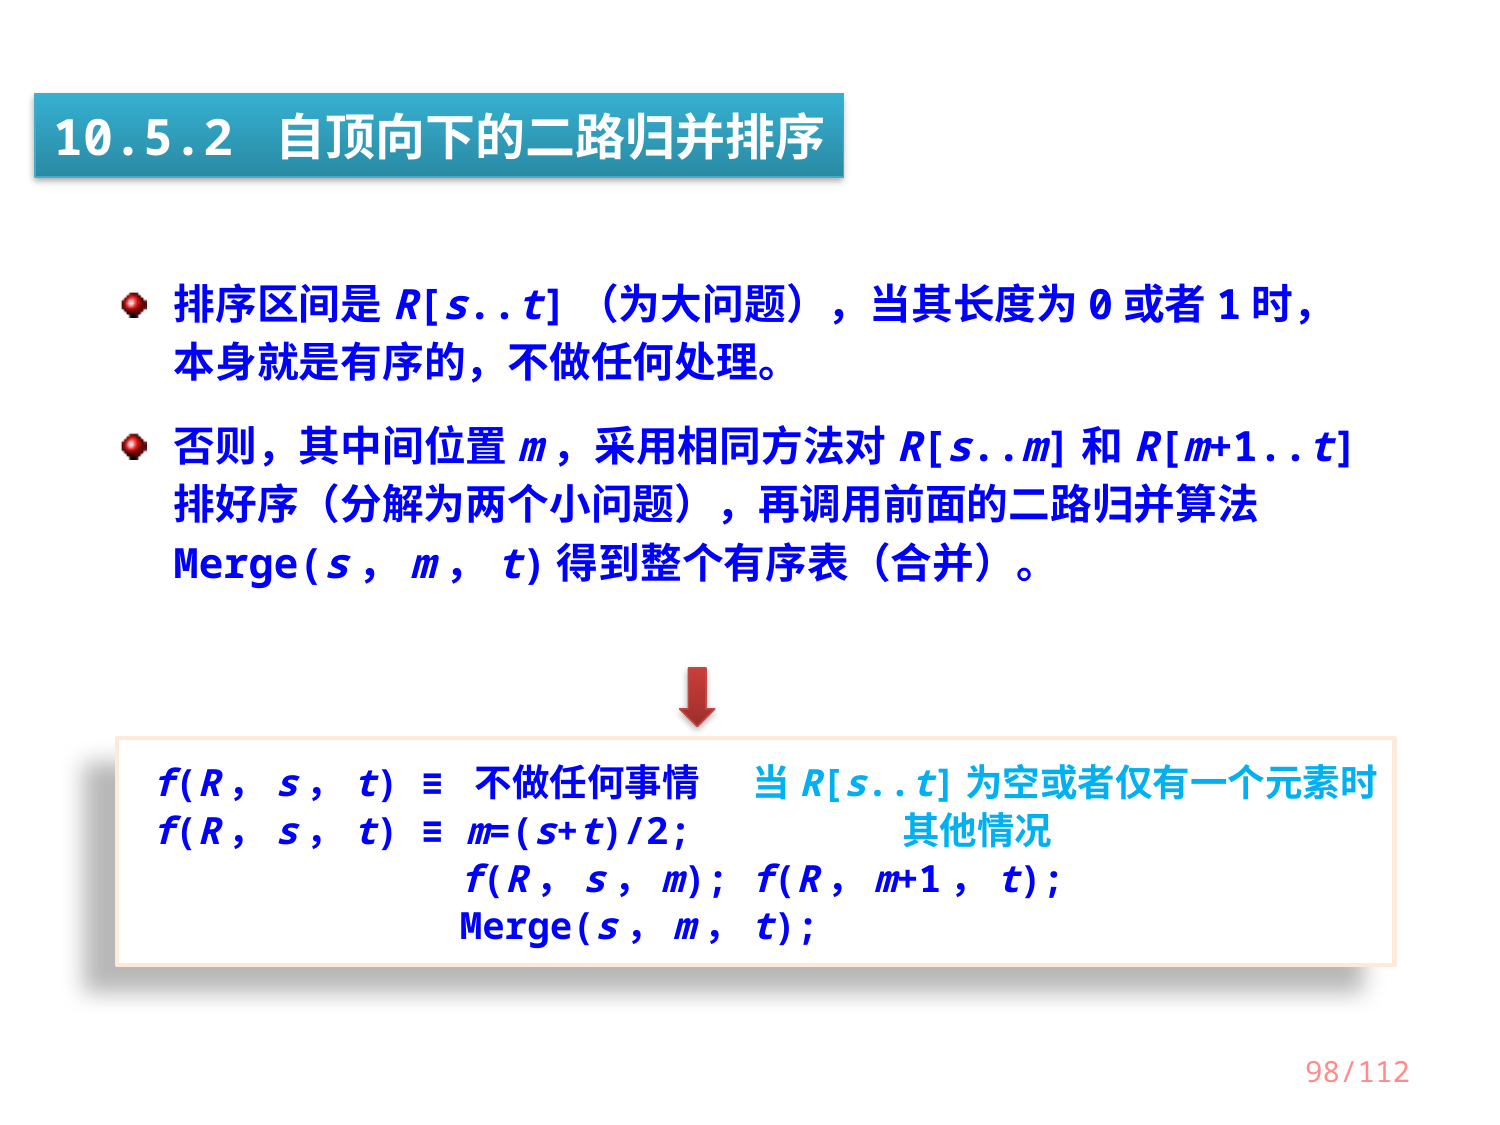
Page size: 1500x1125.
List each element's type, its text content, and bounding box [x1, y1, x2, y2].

picture [117, 288, 147, 318]
picture [117, 429, 147, 460]
text_box f(R，s，t) ≡ 不做任何事情 当R[s..t]为空或者仅有一个元素时 f(R，s，t) ≡ m=(s+t)/2; 其他情况 f(R，s，m); f(R，m+1，t); Merge(s，m，t); [115, 736, 1397, 967]
text_box 排序区间是R[s..t]（为大问题），当其长度为0或者1时，本身就是有序的，不做任何处理。 否则，其中间位置m，采用相同方法对R[s..m]和R[m+1..t]排好序（分解为两个小问题），再调用前面的二路归并算法Merge(s，m，t)得到整个有序表（合并）。 [92, 256, 1385, 600]
text_box 10.5.2 自顶向下的二路归并排序 [34, 93, 844, 178]
text_box [678, 667, 716, 728]
slide_number 98/112 [1242, 1042, 1425, 1103]
